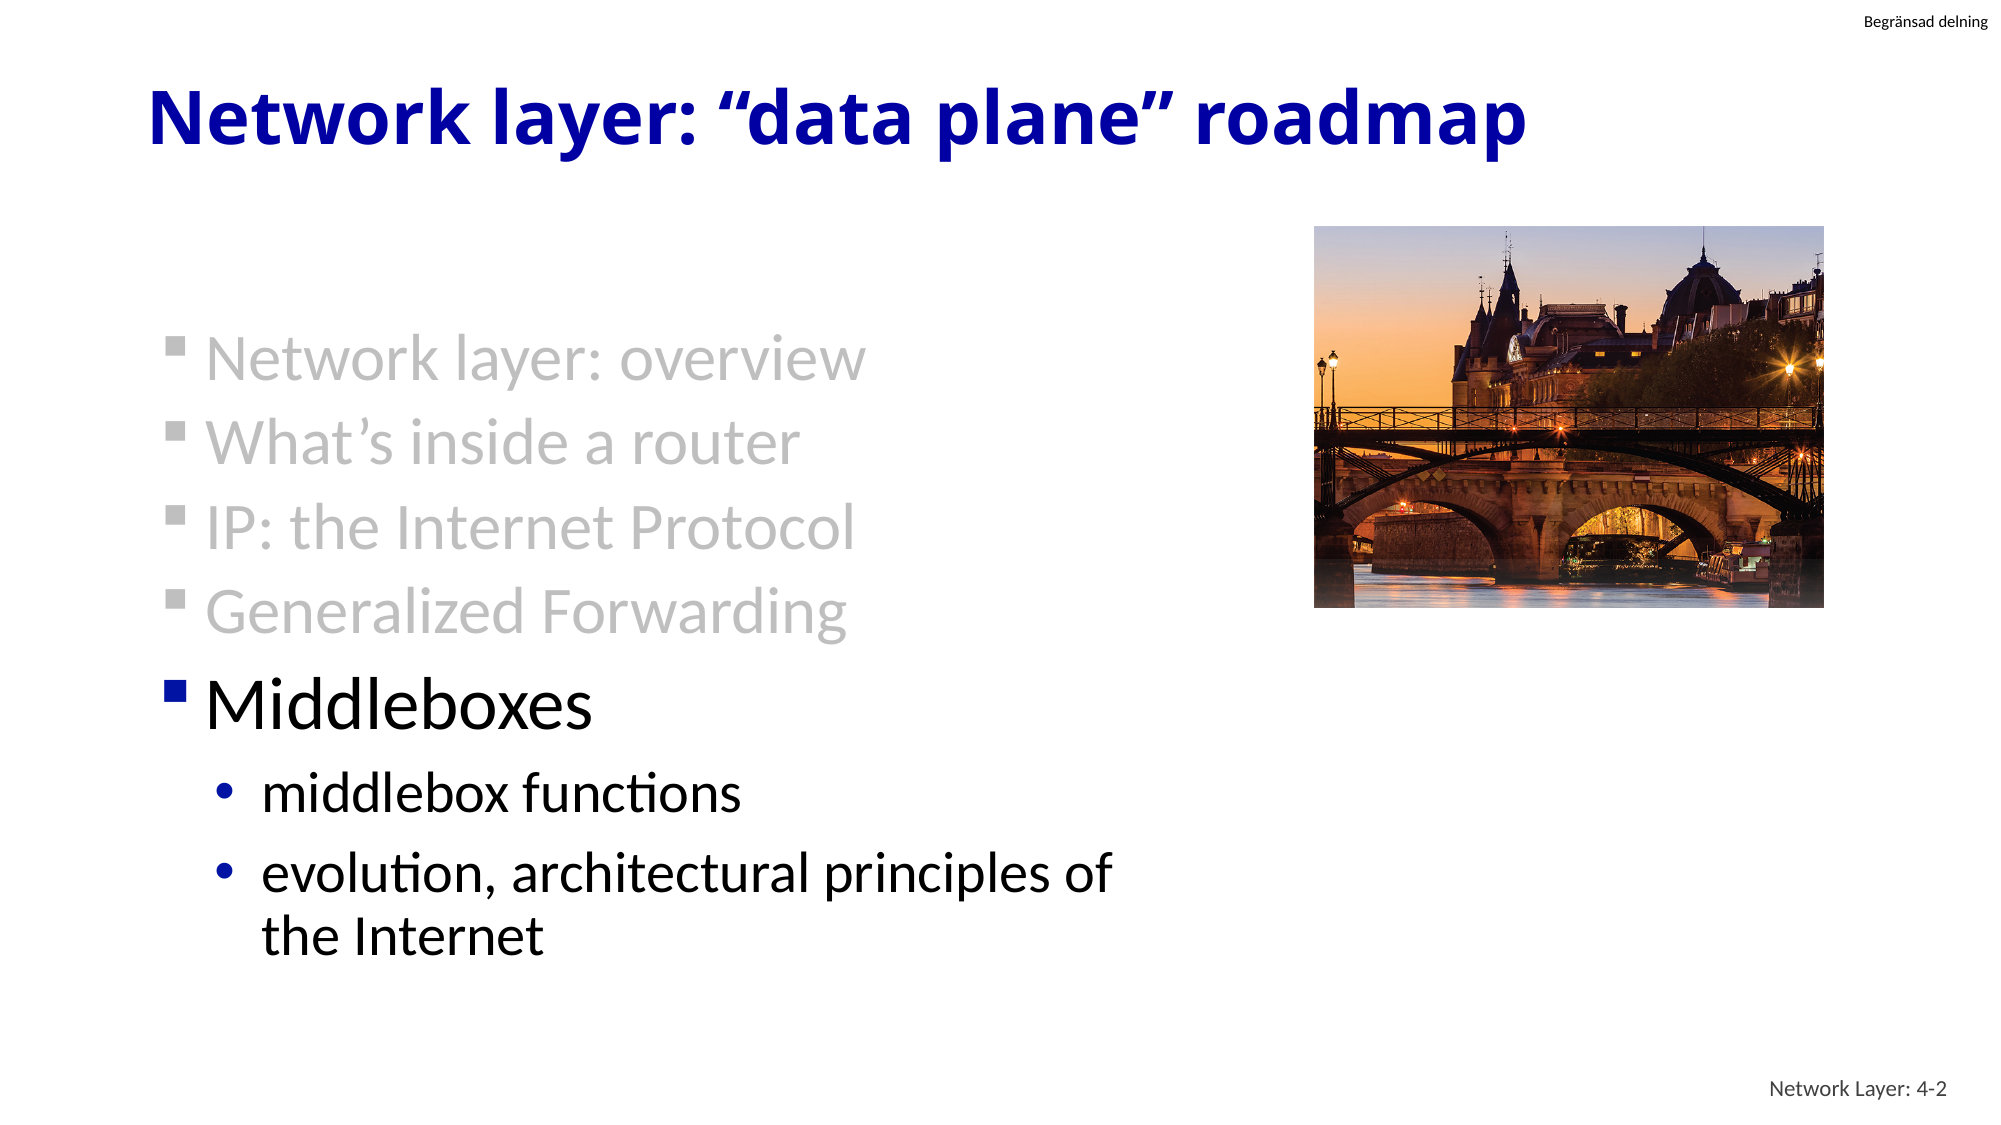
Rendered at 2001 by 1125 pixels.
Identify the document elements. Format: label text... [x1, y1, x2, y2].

title Network layer: “data plane” roadmap [131, 47, 1856, 195]
text_box Network layer: overview What’s inside a router IP: the Internet Protocol Generalized Forwarding Middleboxes middlebox functions evolution, architectural principles of the Internet [123, 315, 1210, 884]
picture [1314, 226, 1824, 608]
slide_number Network Layer: 4-2 [1512, 1056, 1963, 1117]
